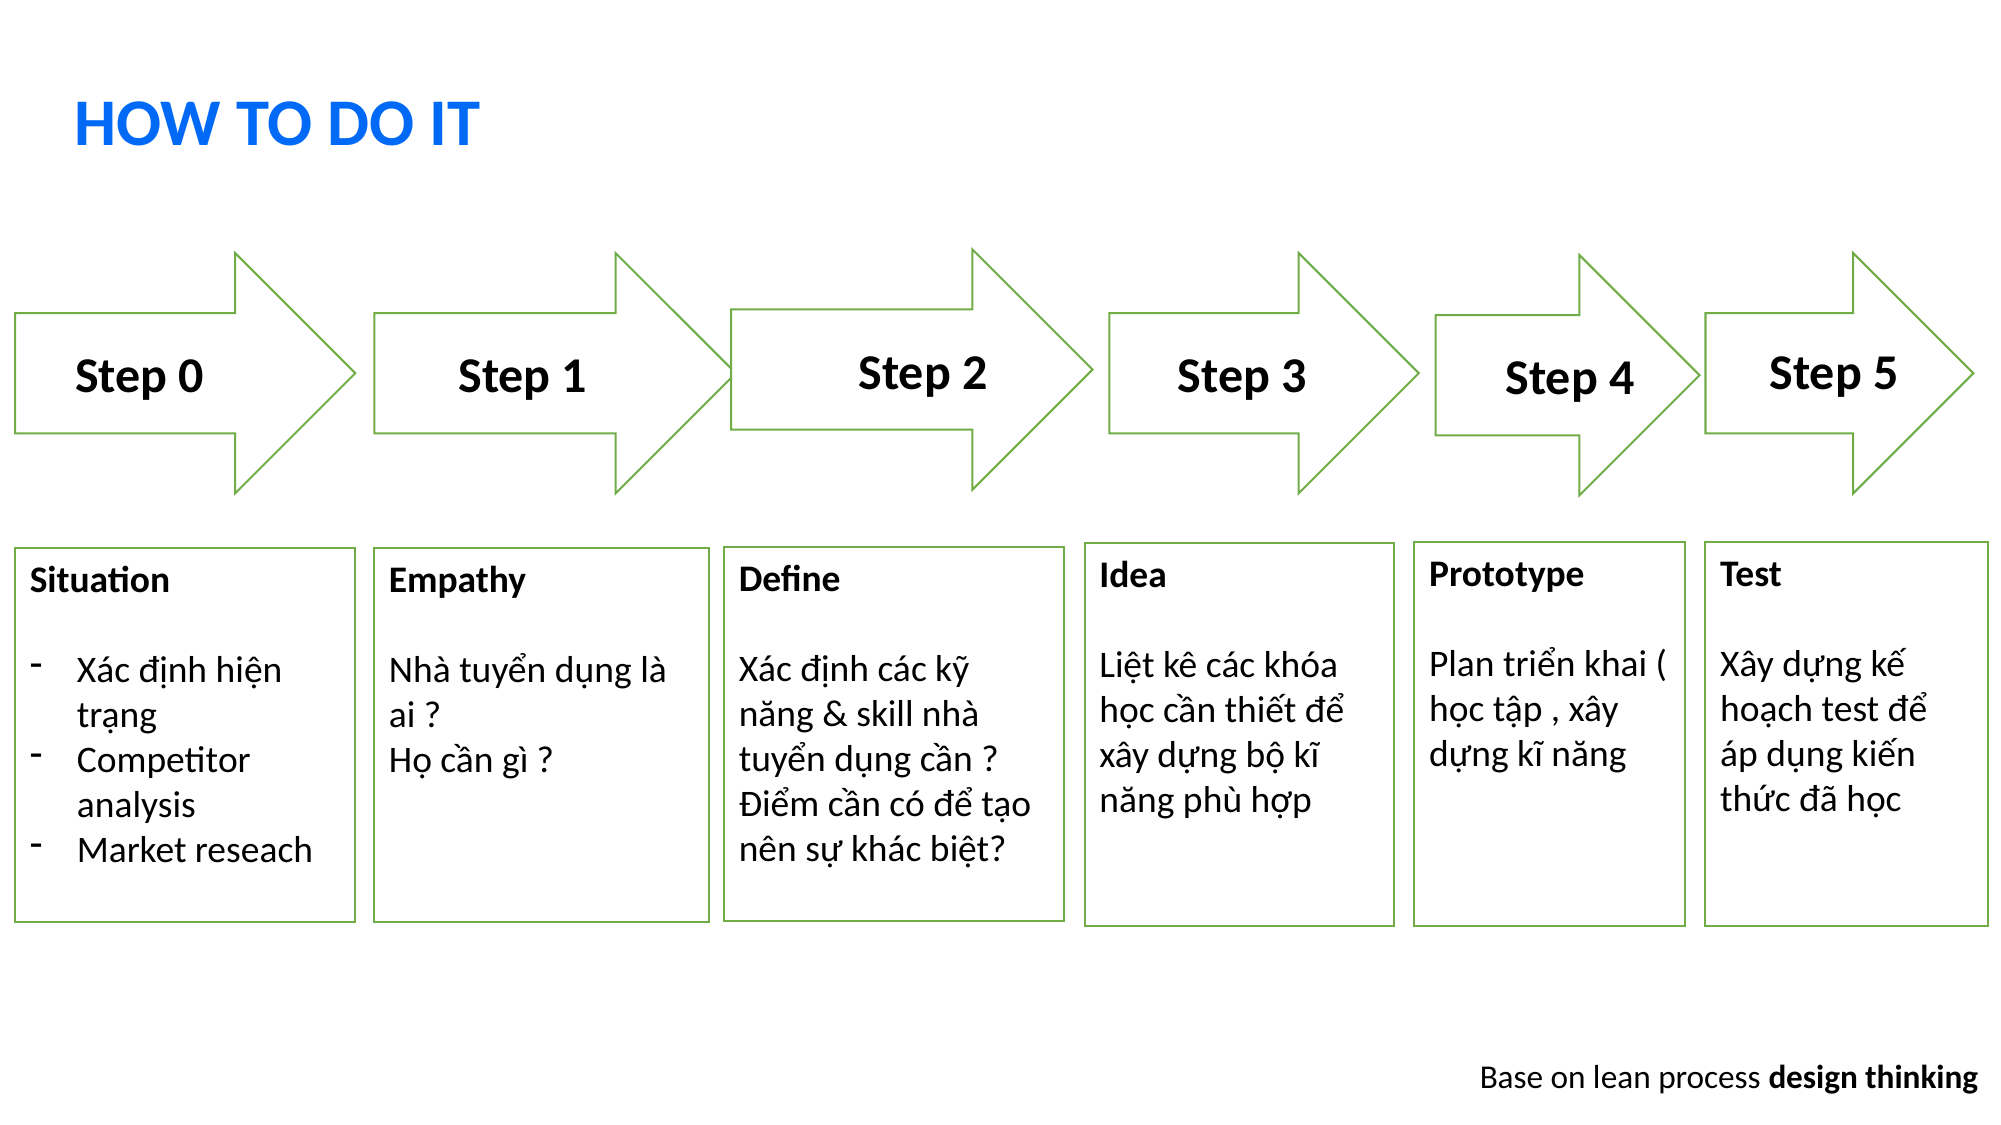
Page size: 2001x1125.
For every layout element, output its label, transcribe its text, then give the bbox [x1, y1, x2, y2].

text_box [710, 345, 730, 401]
text_box [1704, 250, 1942, 496]
text_box [373, 250, 700, 496]
text_box Step 3 [1163, 335, 1429, 411]
text_box Base on lean process design thinking [1458, 1048, 2000, 1103]
text_box Step 1 [443, 335, 710, 411]
text_box Test Xây dựng kế hoạch test để áp dụng kiến thức đã học [1704, 541, 1989, 927]
text_box [730, 246, 1057, 493]
text_box Idea Liệt kê các khóa học cần thiết để xây dựng bộ kĩ năng phù hợp [1084, 542, 1395, 927]
text_box [14, 250, 357, 496]
text_box Define Xác định các kỹ năng & skill nhà tuyển dụng cần ? Điểm cần có để tạo nên sự khác biệt? [723, 546, 1065, 922]
text_box Step 2 [843, 331, 1110, 407]
text_box Situation Xác định hiện trạng Competitor analysis Market reseach [14, 547, 356, 923]
text_box [1108, 250, 1383, 496]
text_box Step 5 [1754, 331, 1988, 407]
text_box Prototype Plan triển khai ( học tập , xây dựng kĩ năng [1413, 541, 1686, 927]
text_box HOW TO DO IT [74, 94, 1926, 159]
text_box Step 0 [60, 335, 311, 411]
text_box [1434, 252, 1664, 498]
text_box Empathy Nhà tuyển dụng là ai ? Họ cần gì ? [373, 547, 710, 923]
text_box Step 4 [1490, 337, 1704, 413]
